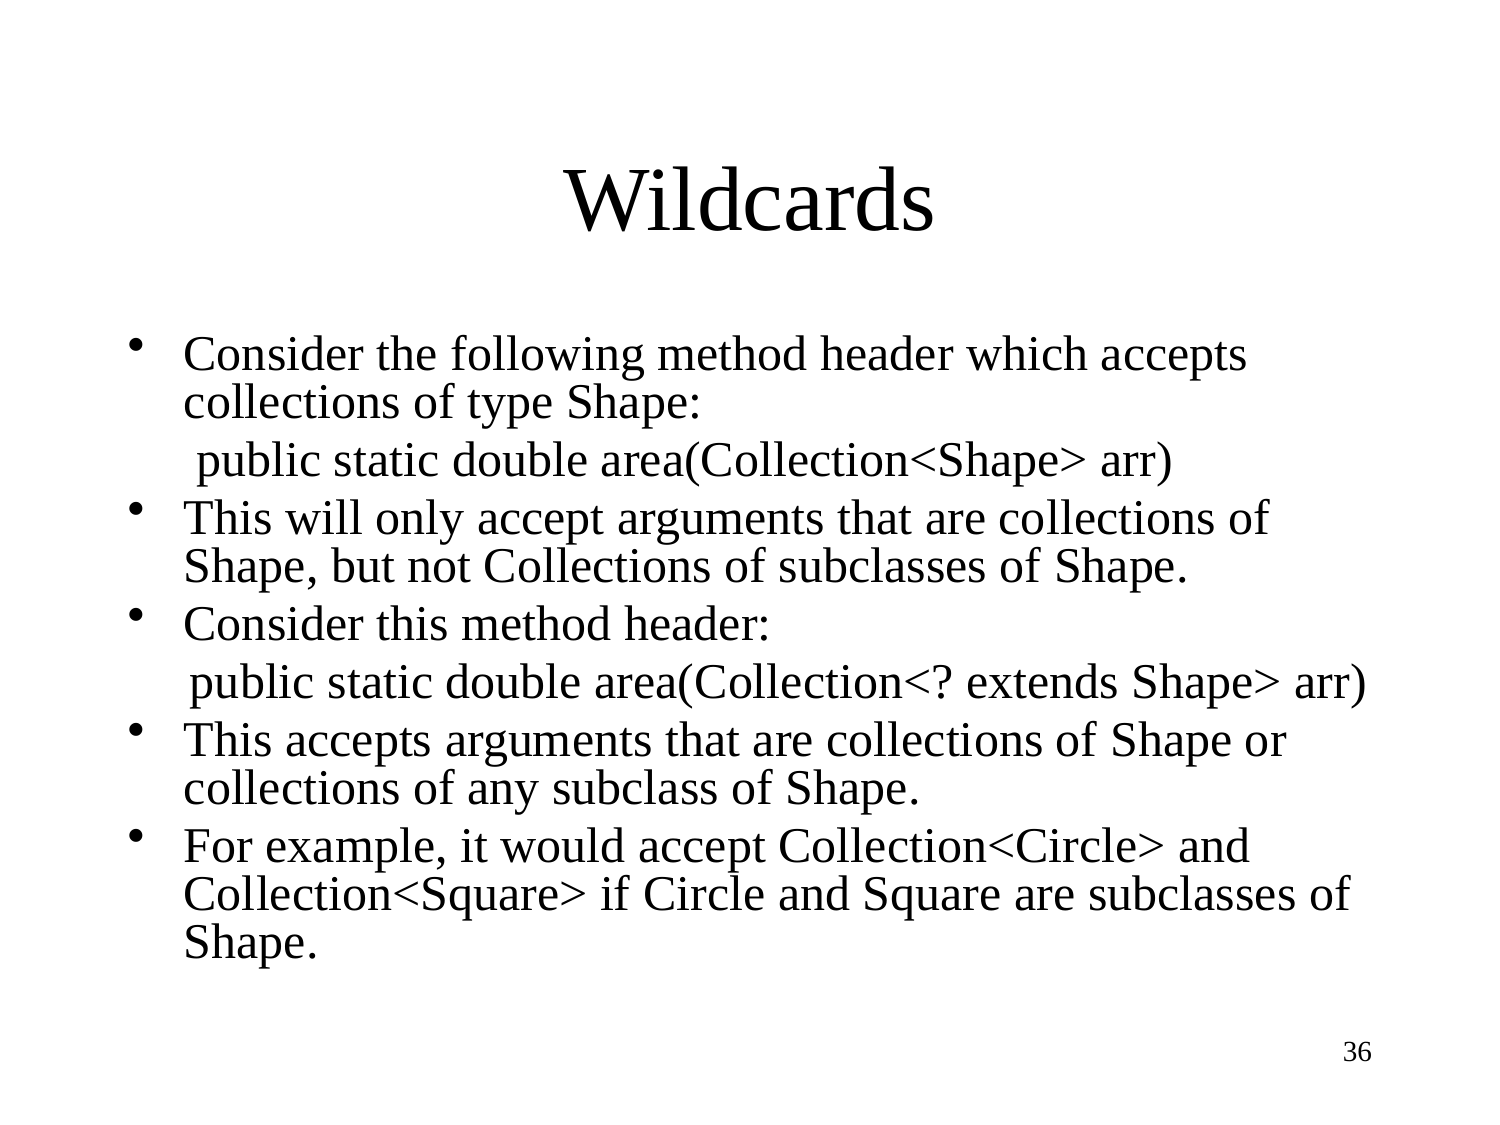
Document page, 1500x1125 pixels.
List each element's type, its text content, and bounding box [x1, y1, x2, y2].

title Wildcards [112, 99, 1388, 288]
slide_number 36 [1174, 1024, 1388, 1101]
list Consider the following method header which accepts collections of type Shape: public static double area(Collection<Shape> arr) This will only accept arguments that are collections of Shape, but not Collections of subclasses of Shape. Consider this method header: public static double area(Collection<? extends Shape> arr) This accepts arguments that are collections of Shape or collections of any subclass of Shape. For example, it would accept Collection<Circle> and Collection<Square> if Circle and Square are subclasses of Shape. [112, 324, 1388, 1000]
